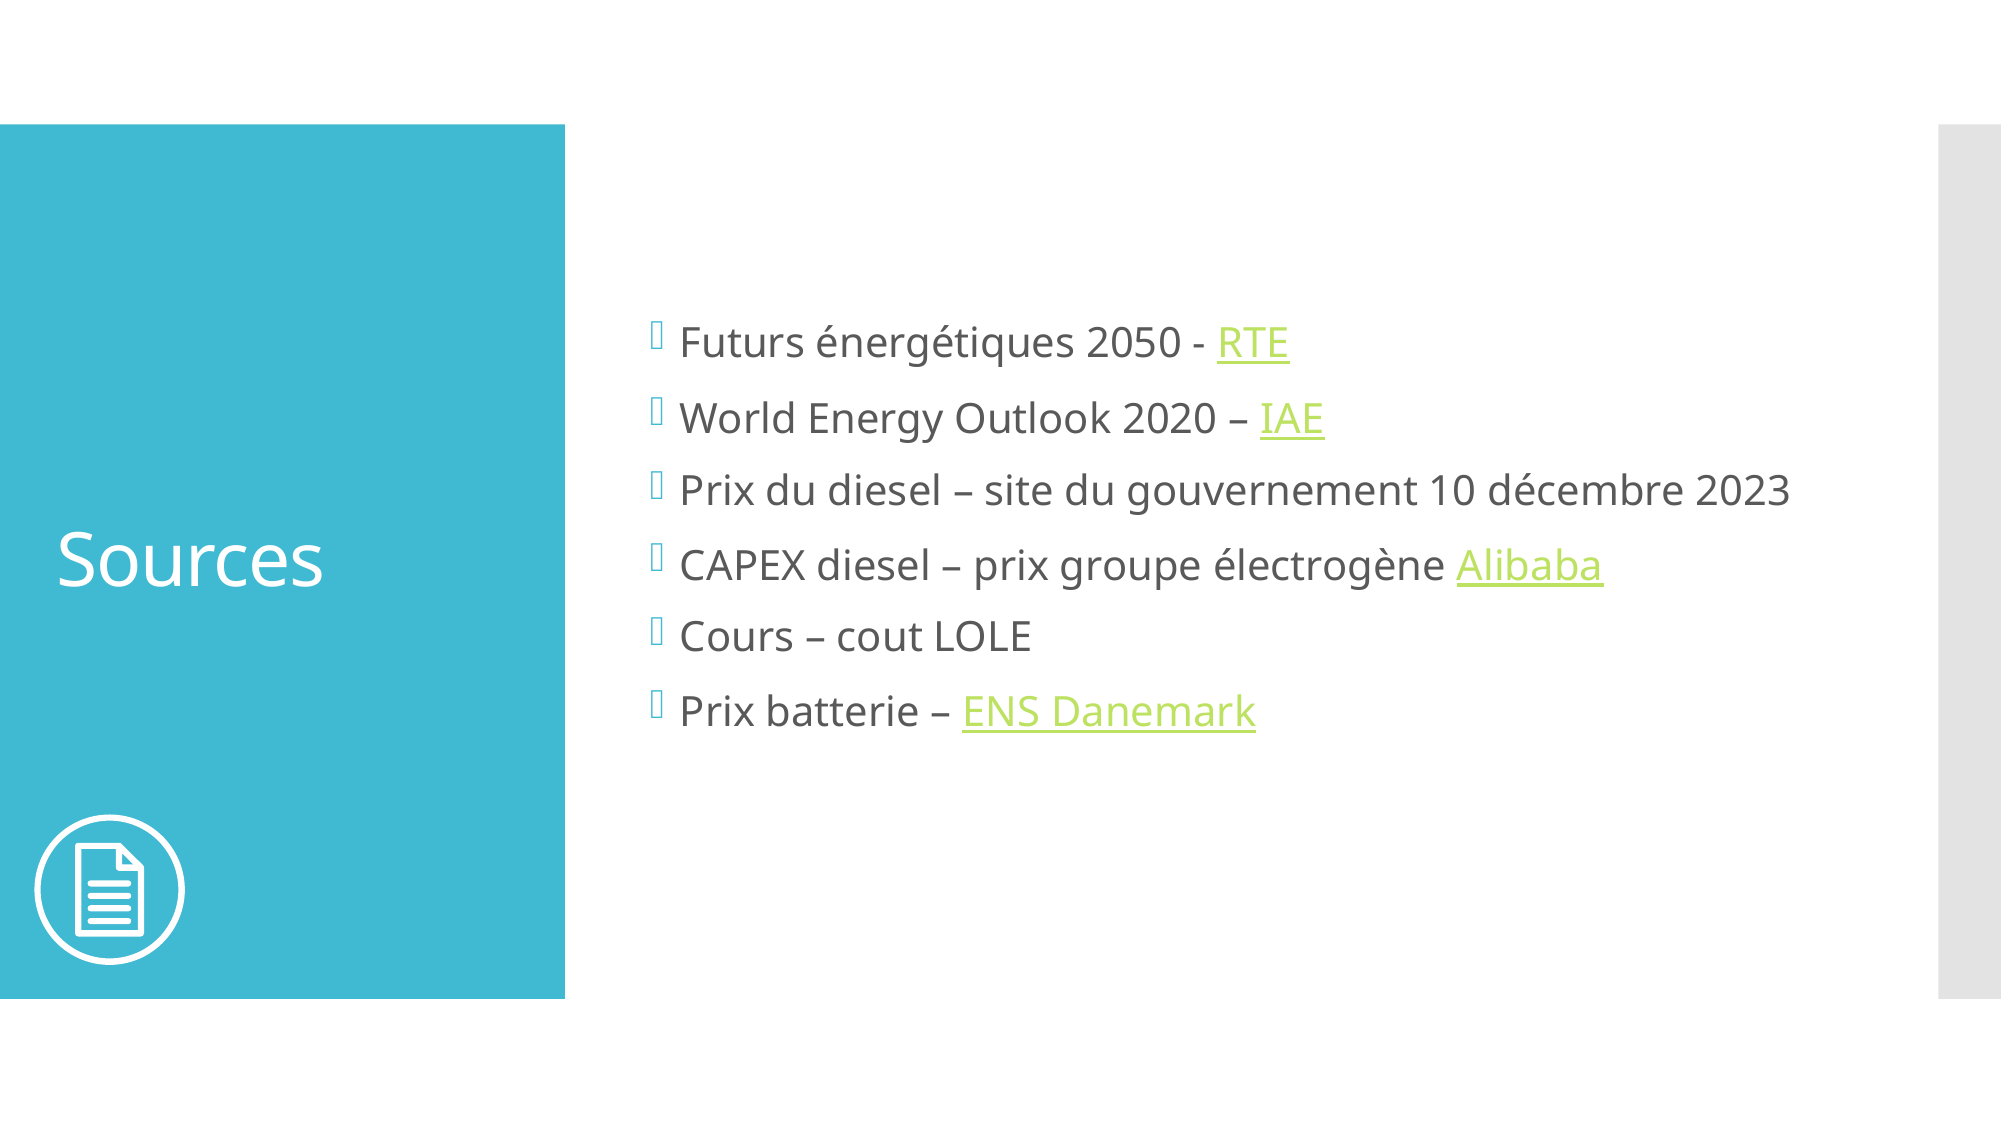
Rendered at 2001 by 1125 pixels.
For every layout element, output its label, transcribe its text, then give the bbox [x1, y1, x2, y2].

list Futurs énergétiques 2050 - RTE World Energy Outlook 2020 – IAE Prix du diesel – site du gouvernement 10 décembre 2023 CAPEX diesel – prix groupe électrogène Alibaba Cours – cout LOLE Prix batterie – ENS Danemark [634, 141, 1835, 982]
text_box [34, 814, 186, 966]
title Sources [41, 184, 525, 940]
